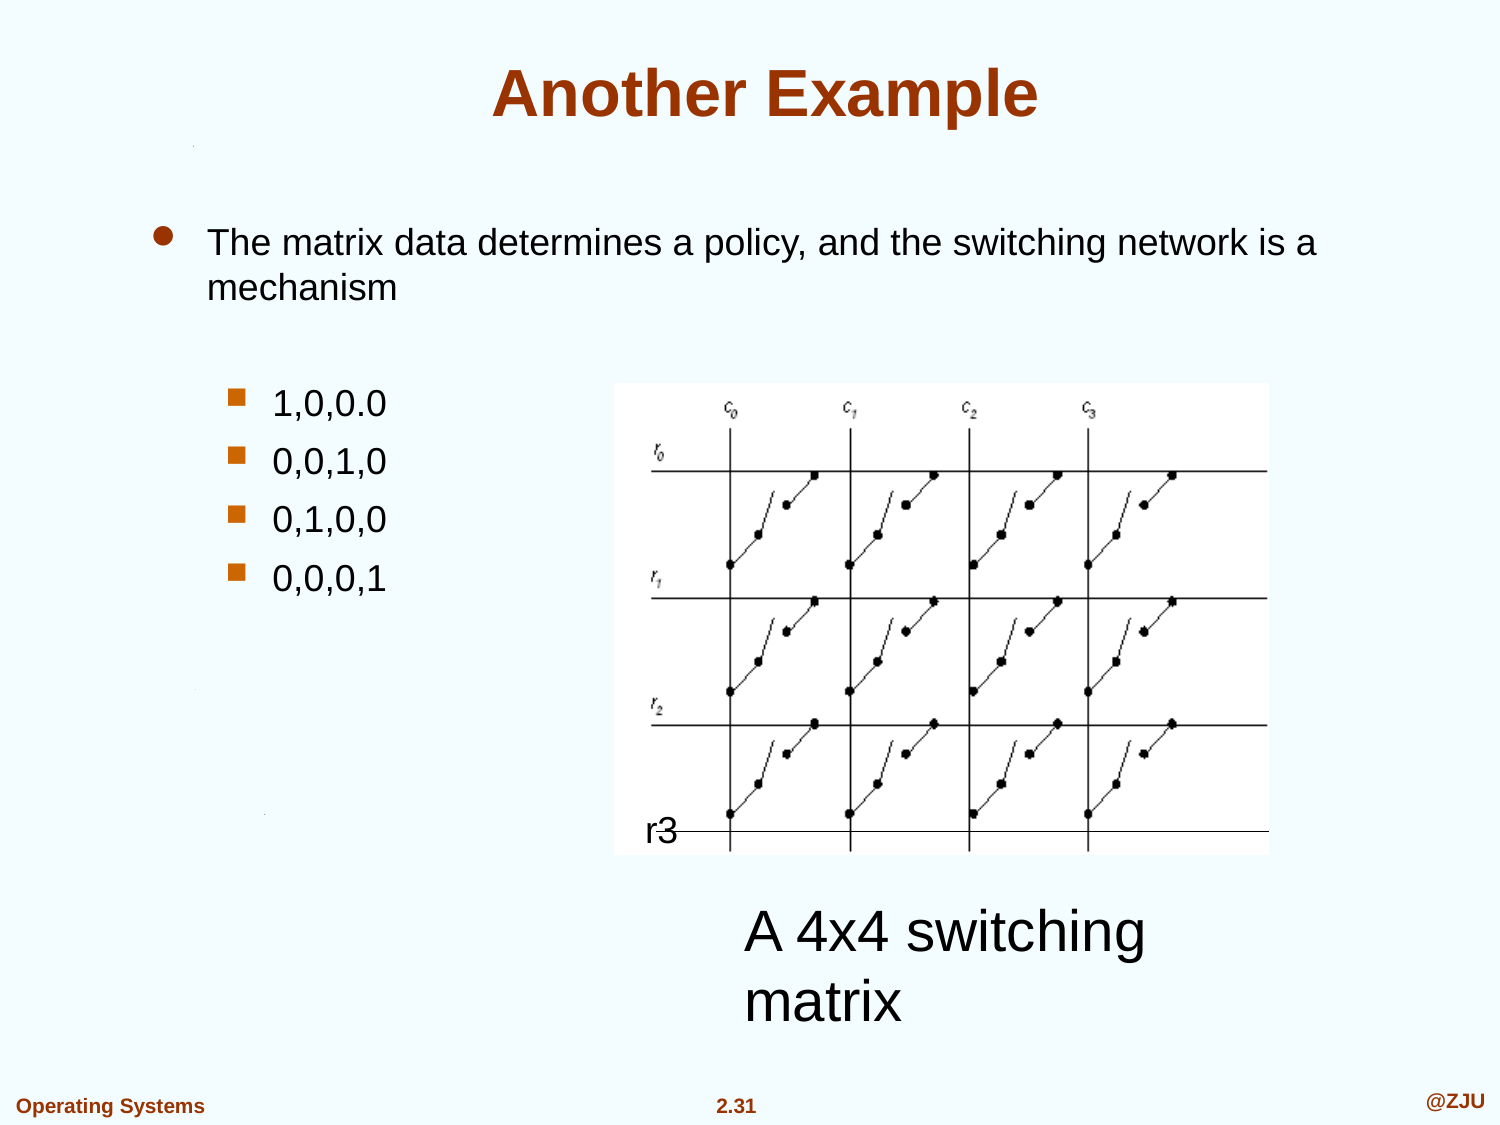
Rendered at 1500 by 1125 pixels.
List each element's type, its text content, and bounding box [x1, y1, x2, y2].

picture [614, 383, 1270, 855]
title Another Example [112, 37, 1438, 138]
list The matrix data determines a policy, and the switching network is a mechanism 1,0,0.0 0,0,1,0 0,1,0,0 0,0,0,1 [135, 210, 1342, 946]
text_box A 4x4 switching matrix [729, 885, 1192, 1041]
